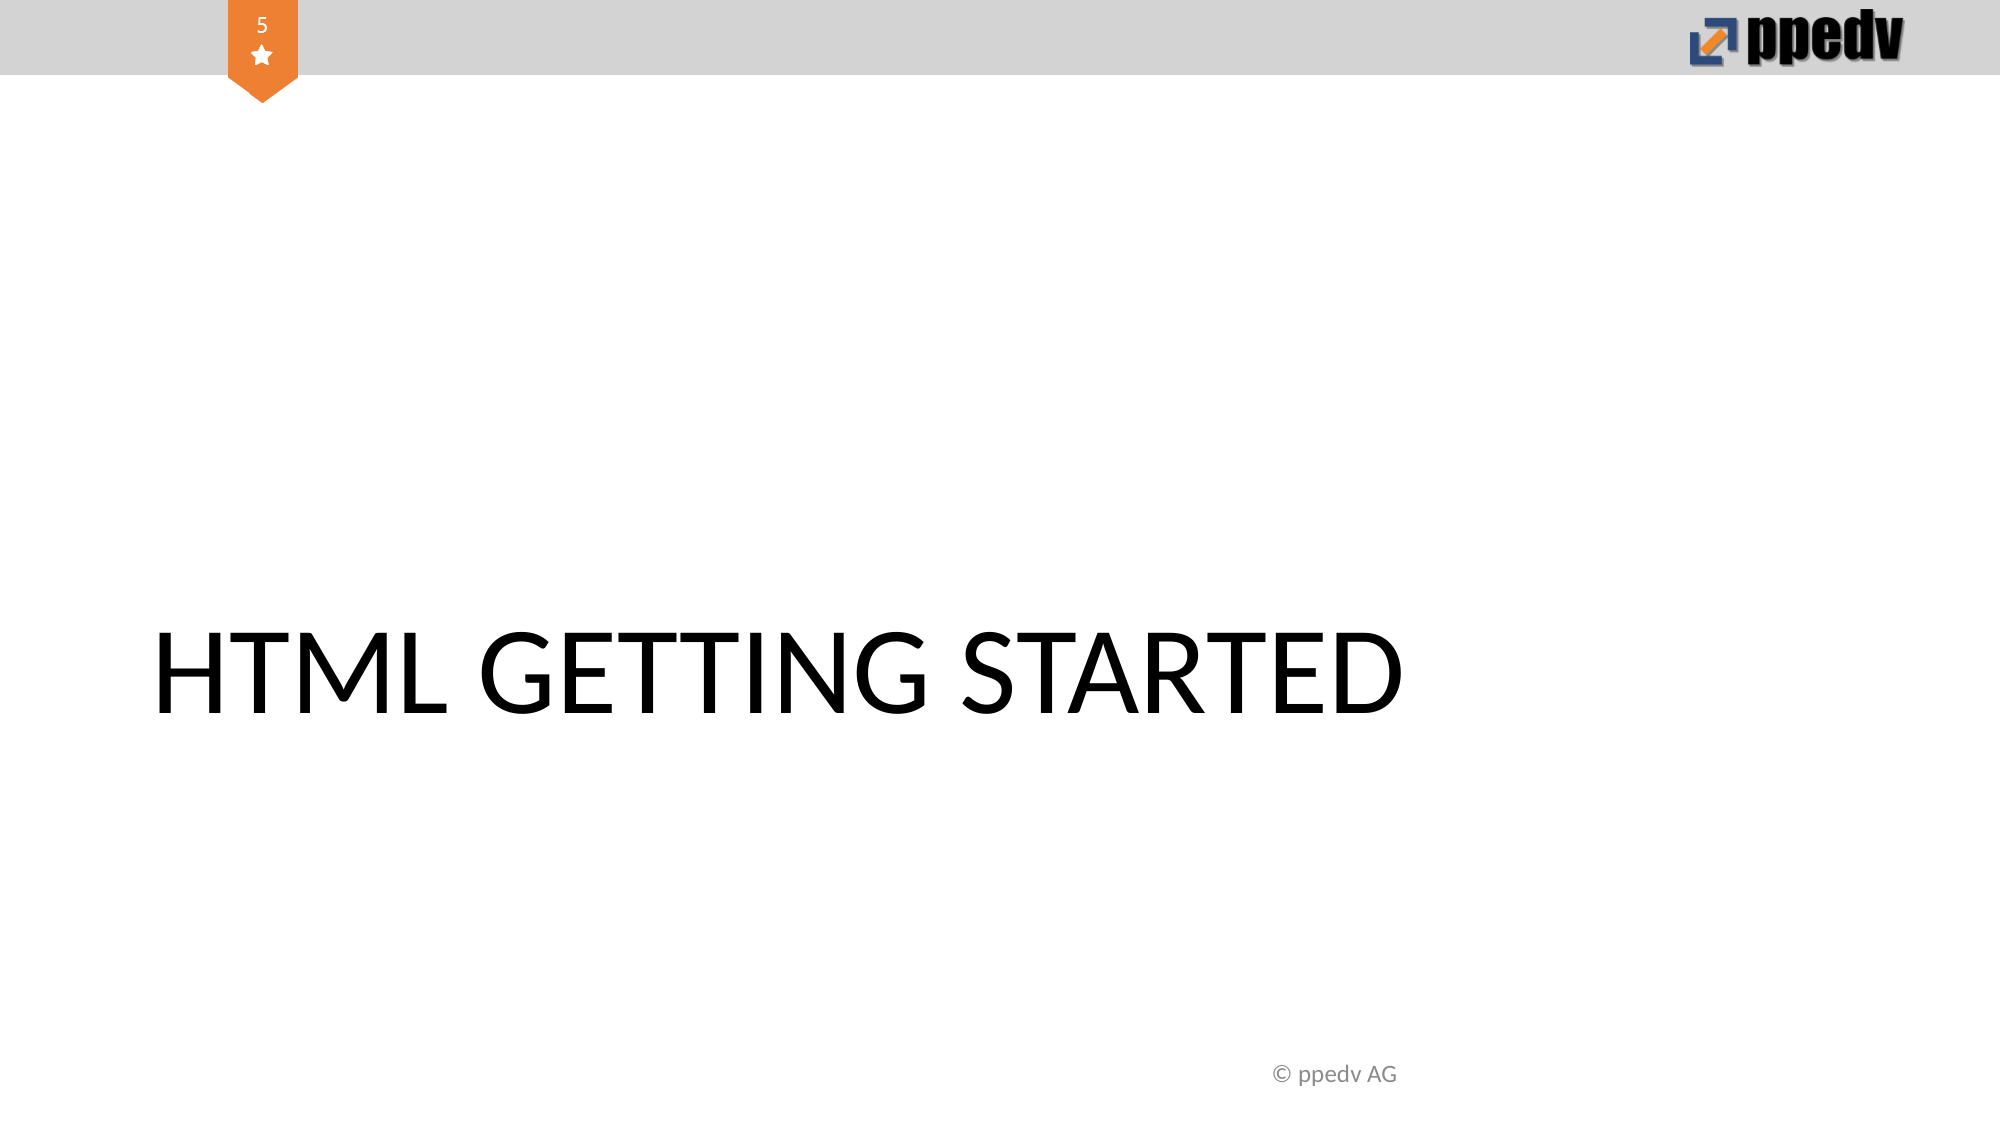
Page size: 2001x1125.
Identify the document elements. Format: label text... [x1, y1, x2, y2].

picture [0, 0, 2000, 104]
footer © ppedv AG [137, 1042, 1413, 1103]
title HTML GETTING STARTED [136, 280, 1862, 749]
